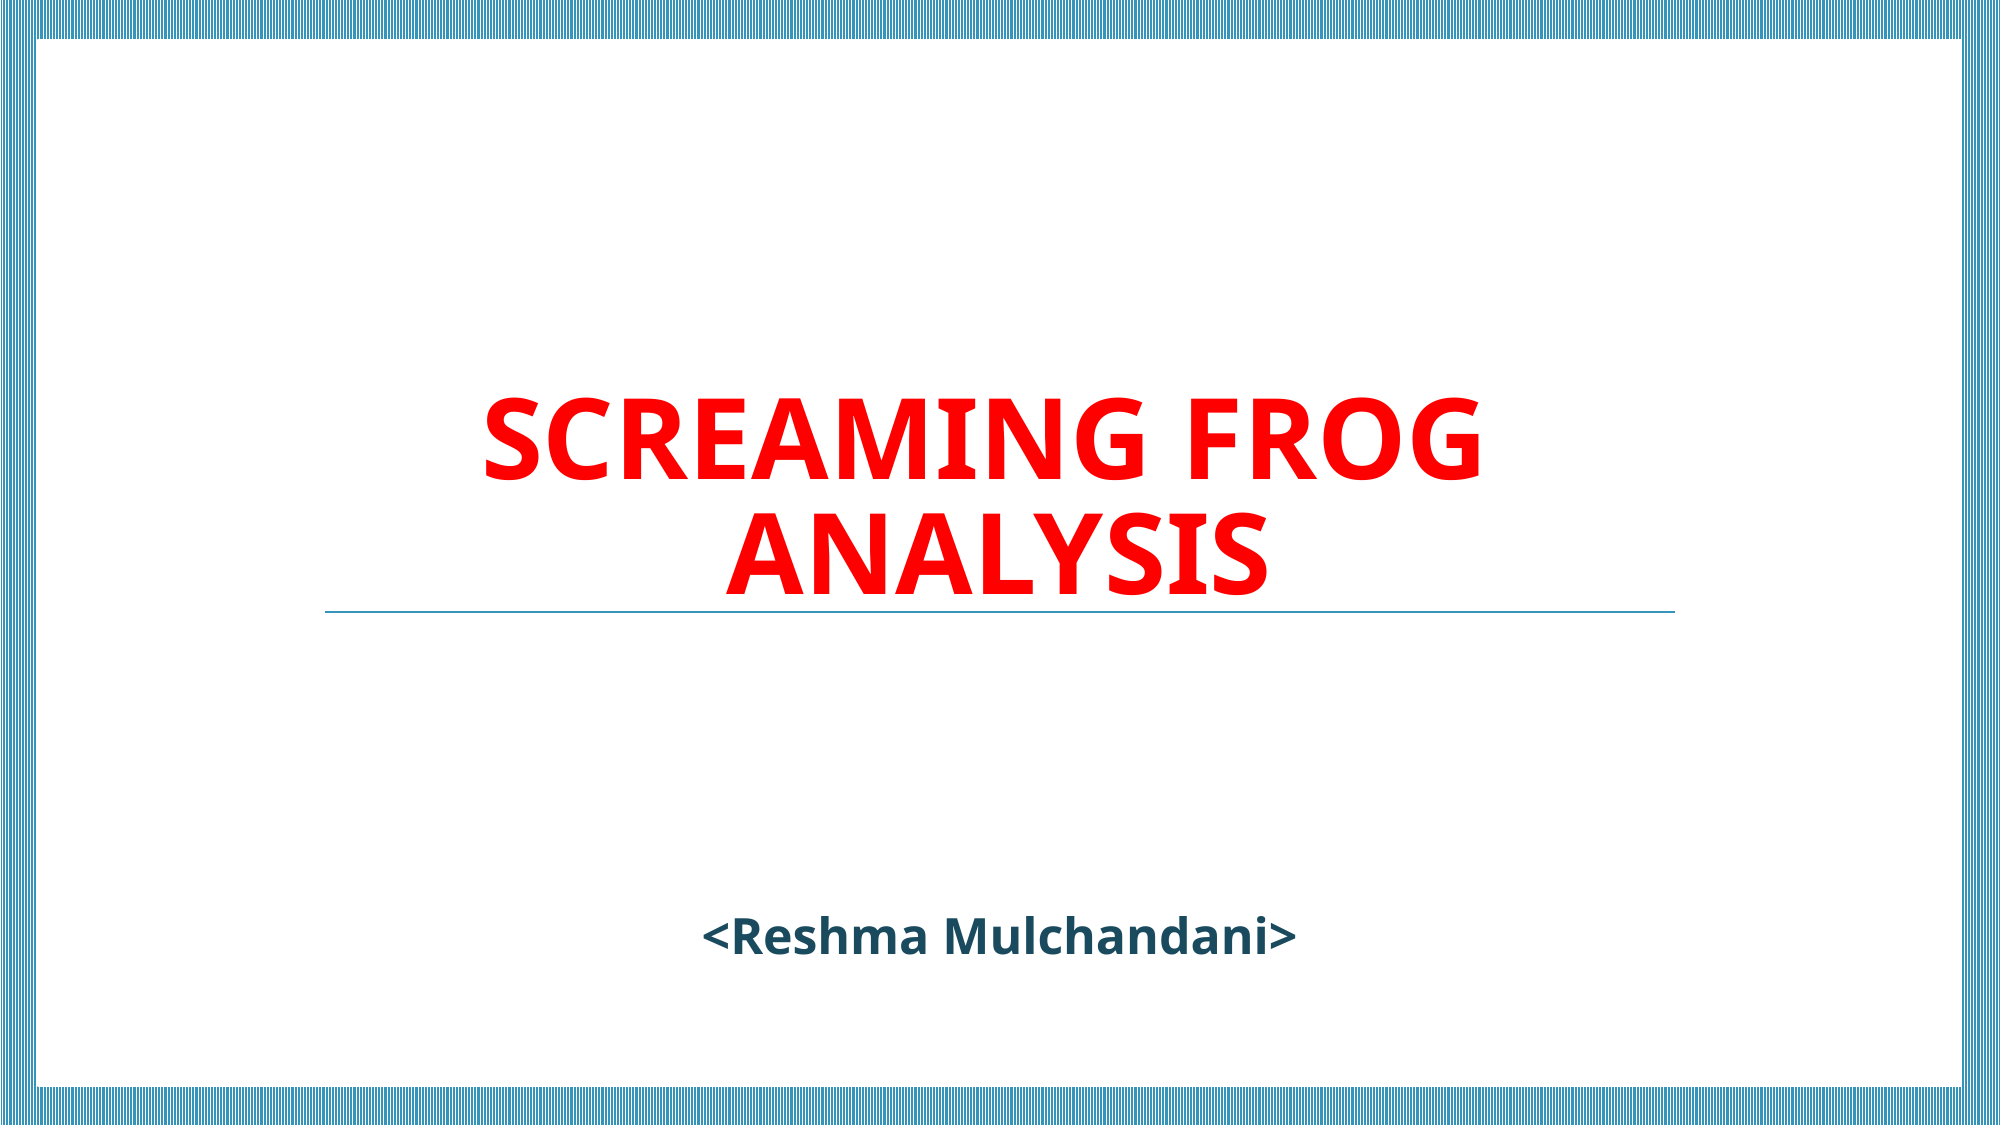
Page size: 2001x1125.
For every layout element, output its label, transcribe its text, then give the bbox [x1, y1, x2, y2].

title SCREAMING FROG ANALYSIS [182, 317, 1818, 625]
subtitle <Reshma Mulchandani> [280, 904, 1719, 982]
